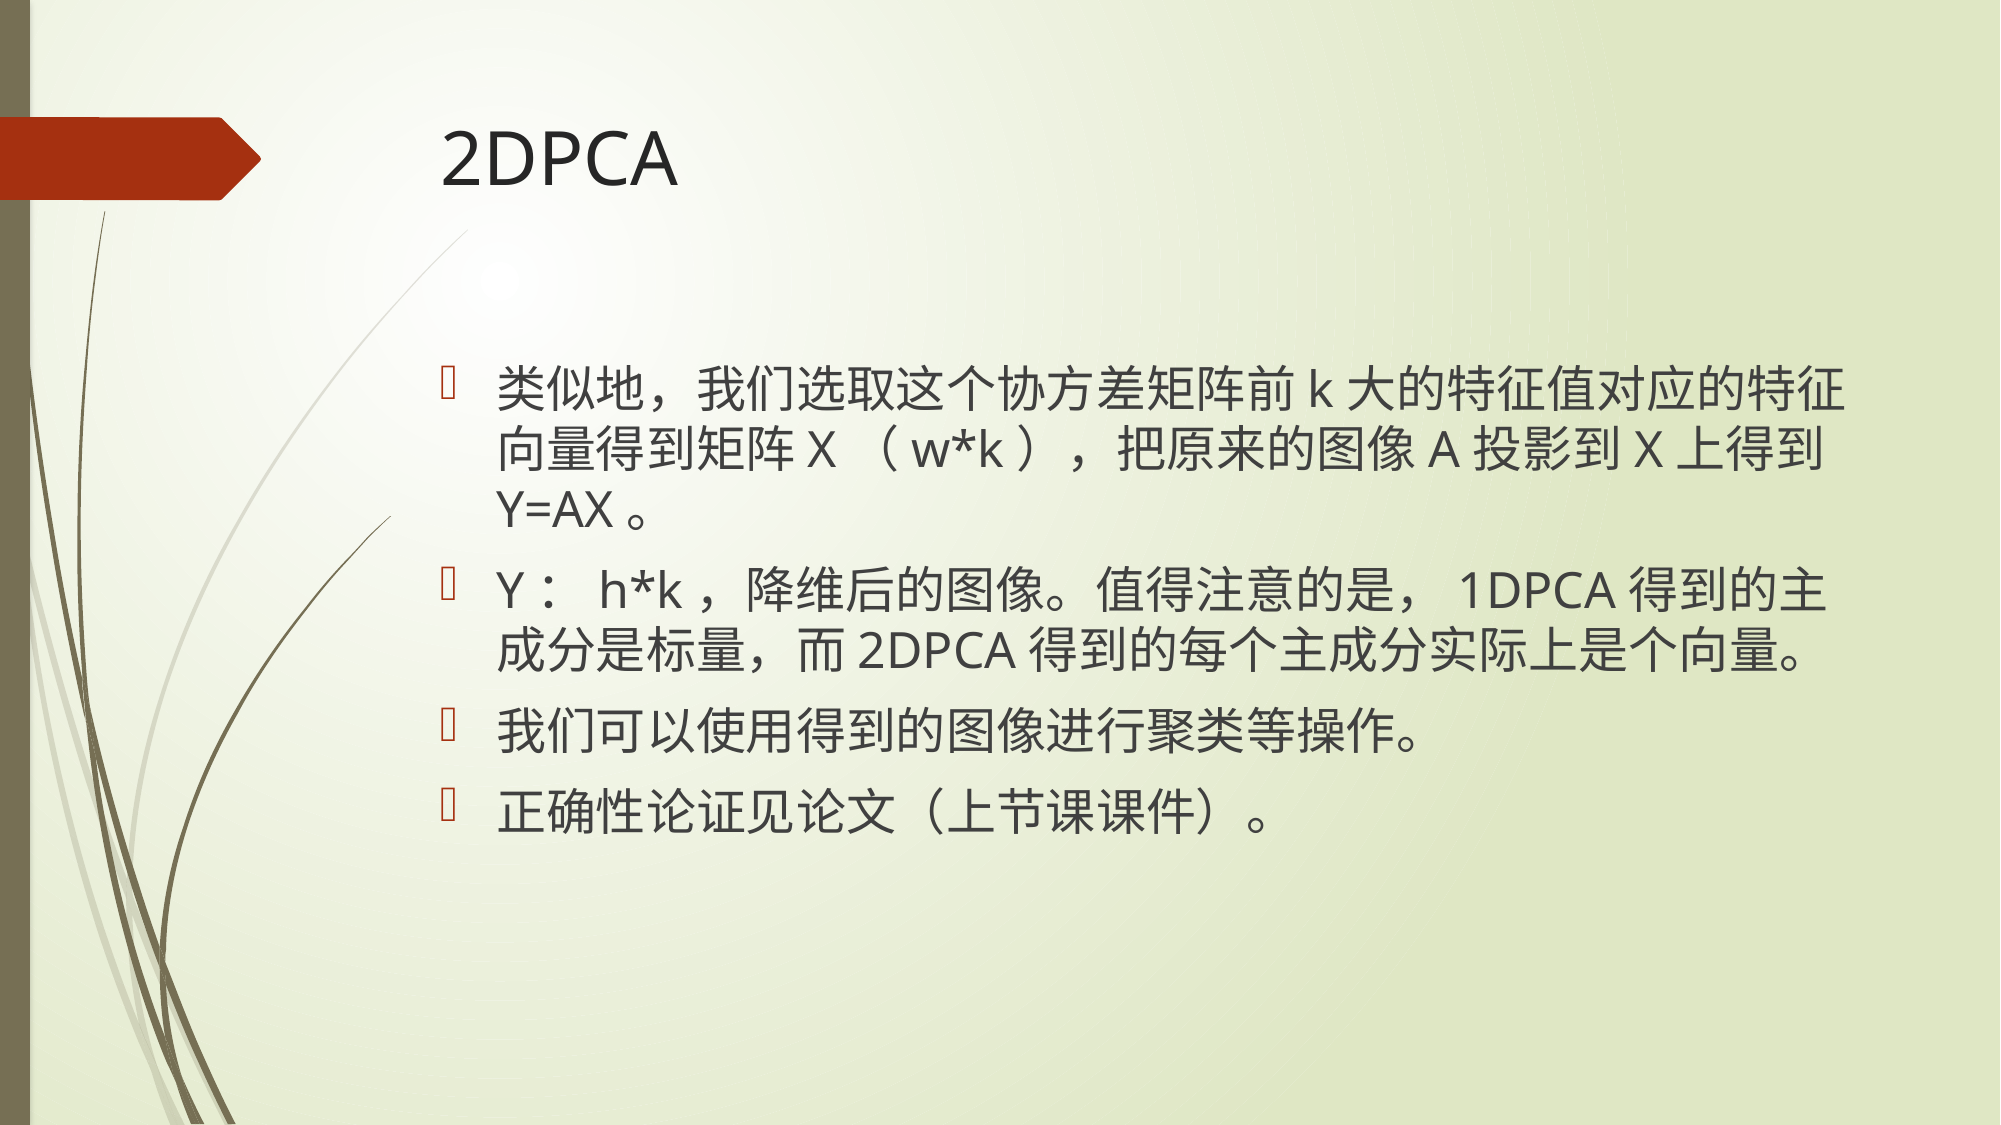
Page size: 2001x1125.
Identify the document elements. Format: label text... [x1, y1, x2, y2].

title 2DPCA [425, 102, 1888, 313]
list 类似地，我们选取这个协方差矩阵前k大的特征值对应的特征向量得到矩阵X（w*k），把原来的图像A投影到X上得到Y=AX。 Y：h*k，降维后的图像。值得注意的是，1DPCA得到的主成分是标量，而2DPCA得到的每个主成分实际上是个向量。 我们可以使用得到的图像进行聚类等操作。 正确性论证见论文（上节课课件）。 [424, 350, 1888, 970]
